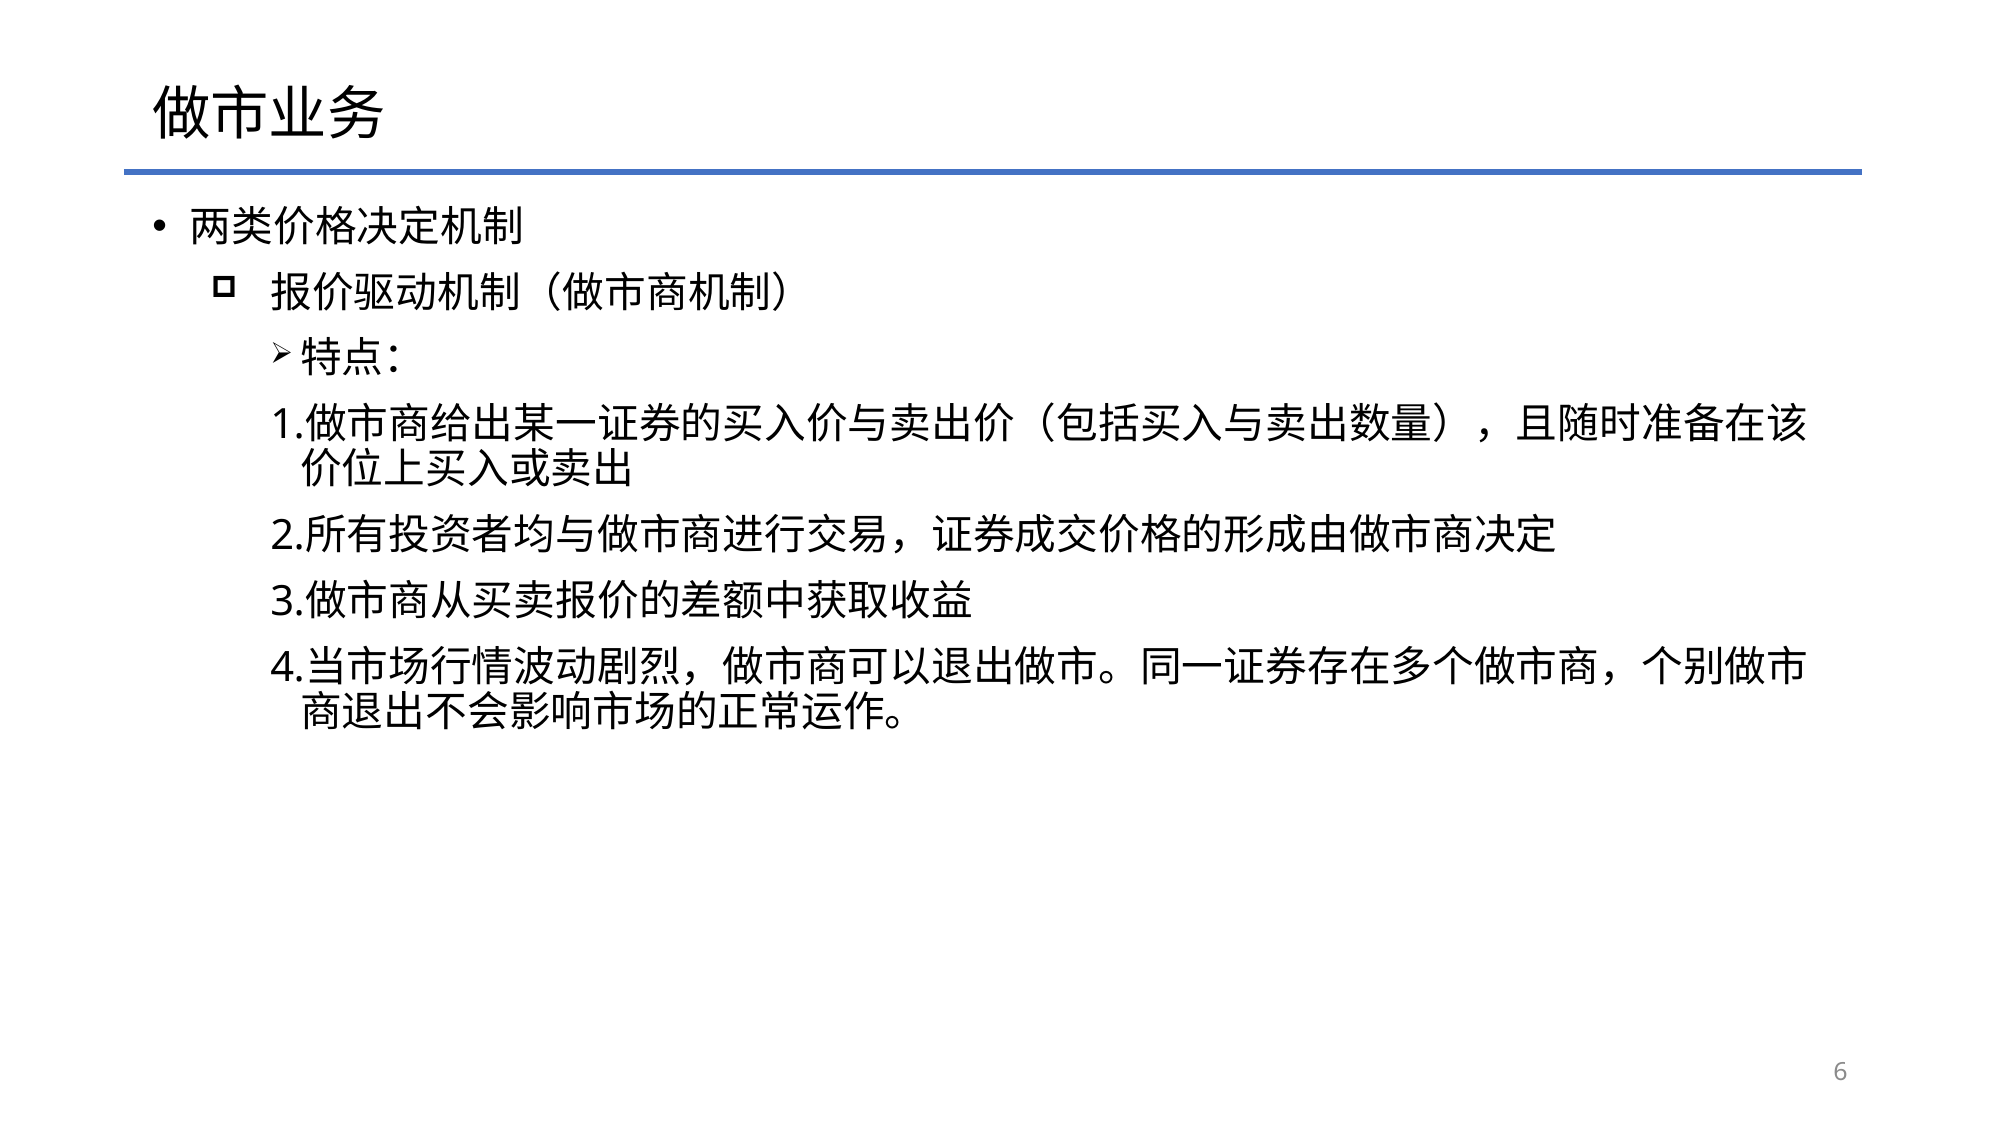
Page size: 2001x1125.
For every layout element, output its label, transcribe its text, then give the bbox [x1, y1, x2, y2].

title 做市业务 [137, 59, 1863, 172]
slide_number 6 [1412, 1042, 1863, 1103]
list 两类价格决定机制 报价驱动机制（做市商机制） 特点： 做市商给出某一证券的买入价与卖出价（包括买入与卖出数量），且随时准备在该价位上买入或卖出 所有投资者均与做市商进行交易，证券成交价格的形成由做市商决定 做市商从买卖报价的差额中获取收益 当市场行情波动剧烈，做市商可以退出做市。同一证券存在多个做市商，个别做市商退出不会影响市场的正常运作。 [137, 197, 1863, 1014]
